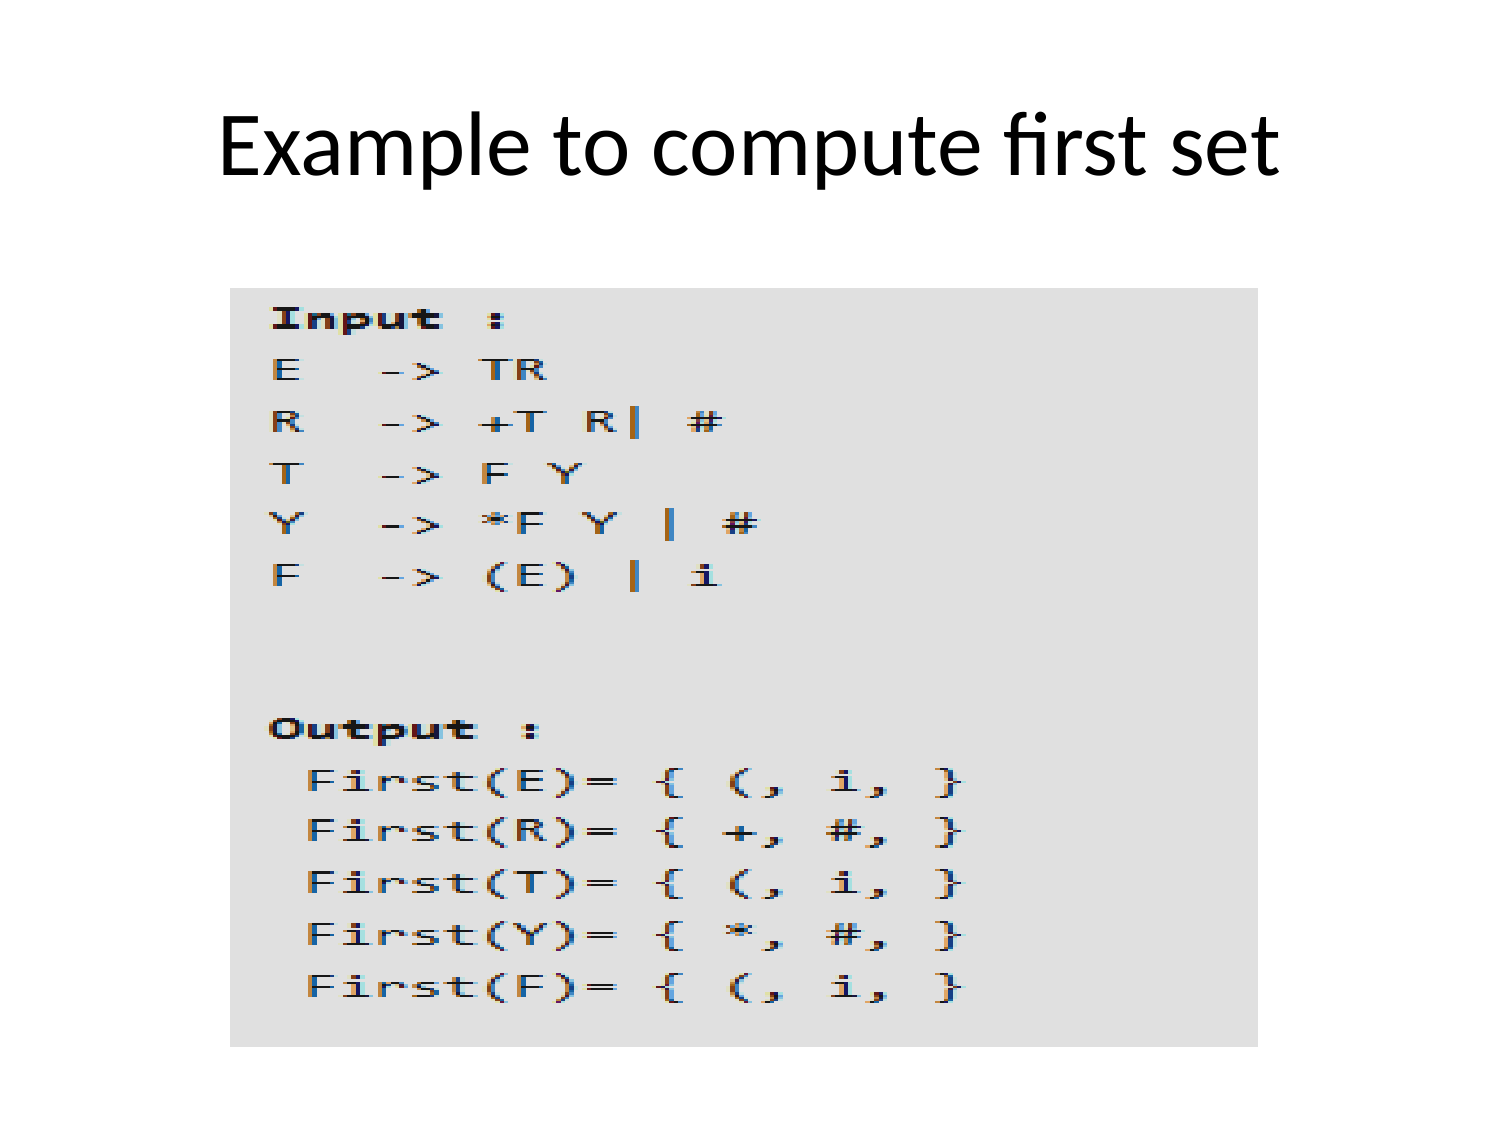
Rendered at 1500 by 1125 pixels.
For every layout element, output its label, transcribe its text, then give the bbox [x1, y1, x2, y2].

picture [229, 287, 1259, 1047]
title Example to compute first set [75, 45, 1425, 233]
